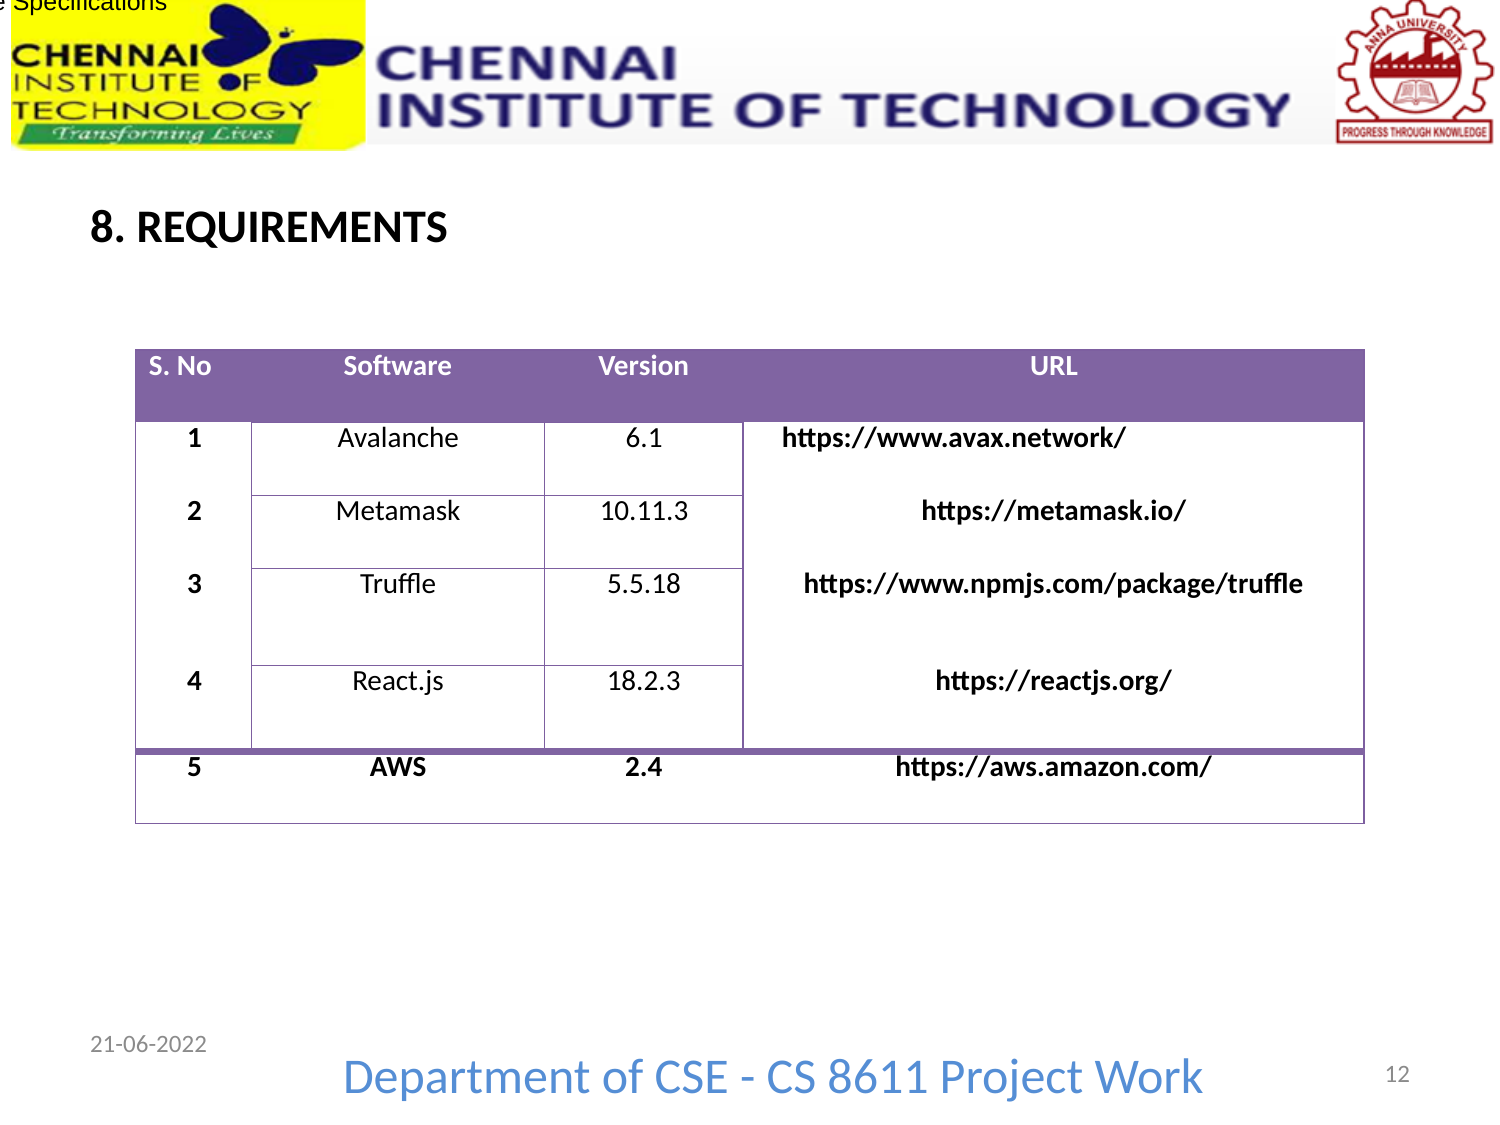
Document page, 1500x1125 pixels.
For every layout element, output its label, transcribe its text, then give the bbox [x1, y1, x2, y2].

table_header URL [743, 351, 1363, 422]
table_cell 10.11.3 [545, 496, 742, 568]
table_cell 5.5.18 [545, 569, 742, 665]
table_cell https://www.npmjs.com/package/truffle [744, 569, 1363, 665]
footer Department of CSE - CS 8611 Project Work [277, 1043, 1270, 1104]
table_cell Metamask [252, 496, 544, 568]
table_cell 6.1 [545, 423, 742, 495]
table_cell 18.2.3 [545, 666, 742, 748]
table_cell https://www.avax.network/ [744, 422, 1363, 496]
table_cell Truffle [252, 569, 544, 665]
table_cell Avalanche [252, 423, 544, 495]
title 8. REQUIREMENTS [75, 187, 1425, 260]
table_header Version [544, 351, 743, 422]
table_cell AWS [252, 755, 544, 823]
table_cell https://aws.amazon.com/ [743, 755, 1363, 823]
table_cell 2.4 [544, 755, 743, 823]
picture [11, 0, 1495, 151]
table_cell 4 [136, 665, 251, 748]
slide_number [75, 1042, 425, 1103]
table_cell 3 [136, 569, 251, 665]
table_cell 1 [136, 422, 251, 496]
slide_number 12 [1074, 1042, 1425, 1103]
table_cell 2 [136, 496, 251, 569]
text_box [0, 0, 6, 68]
table_cell React.js [252, 666, 544, 748]
table_header S. No [136, 351, 252, 422]
table_cell https://metamask.io/ [744, 496, 1363, 569]
table_header Software [252, 351, 544, 422]
table_cell 5 [136, 755, 252, 823]
table_cell https://reactjs.org/ [744, 665, 1363, 748]
